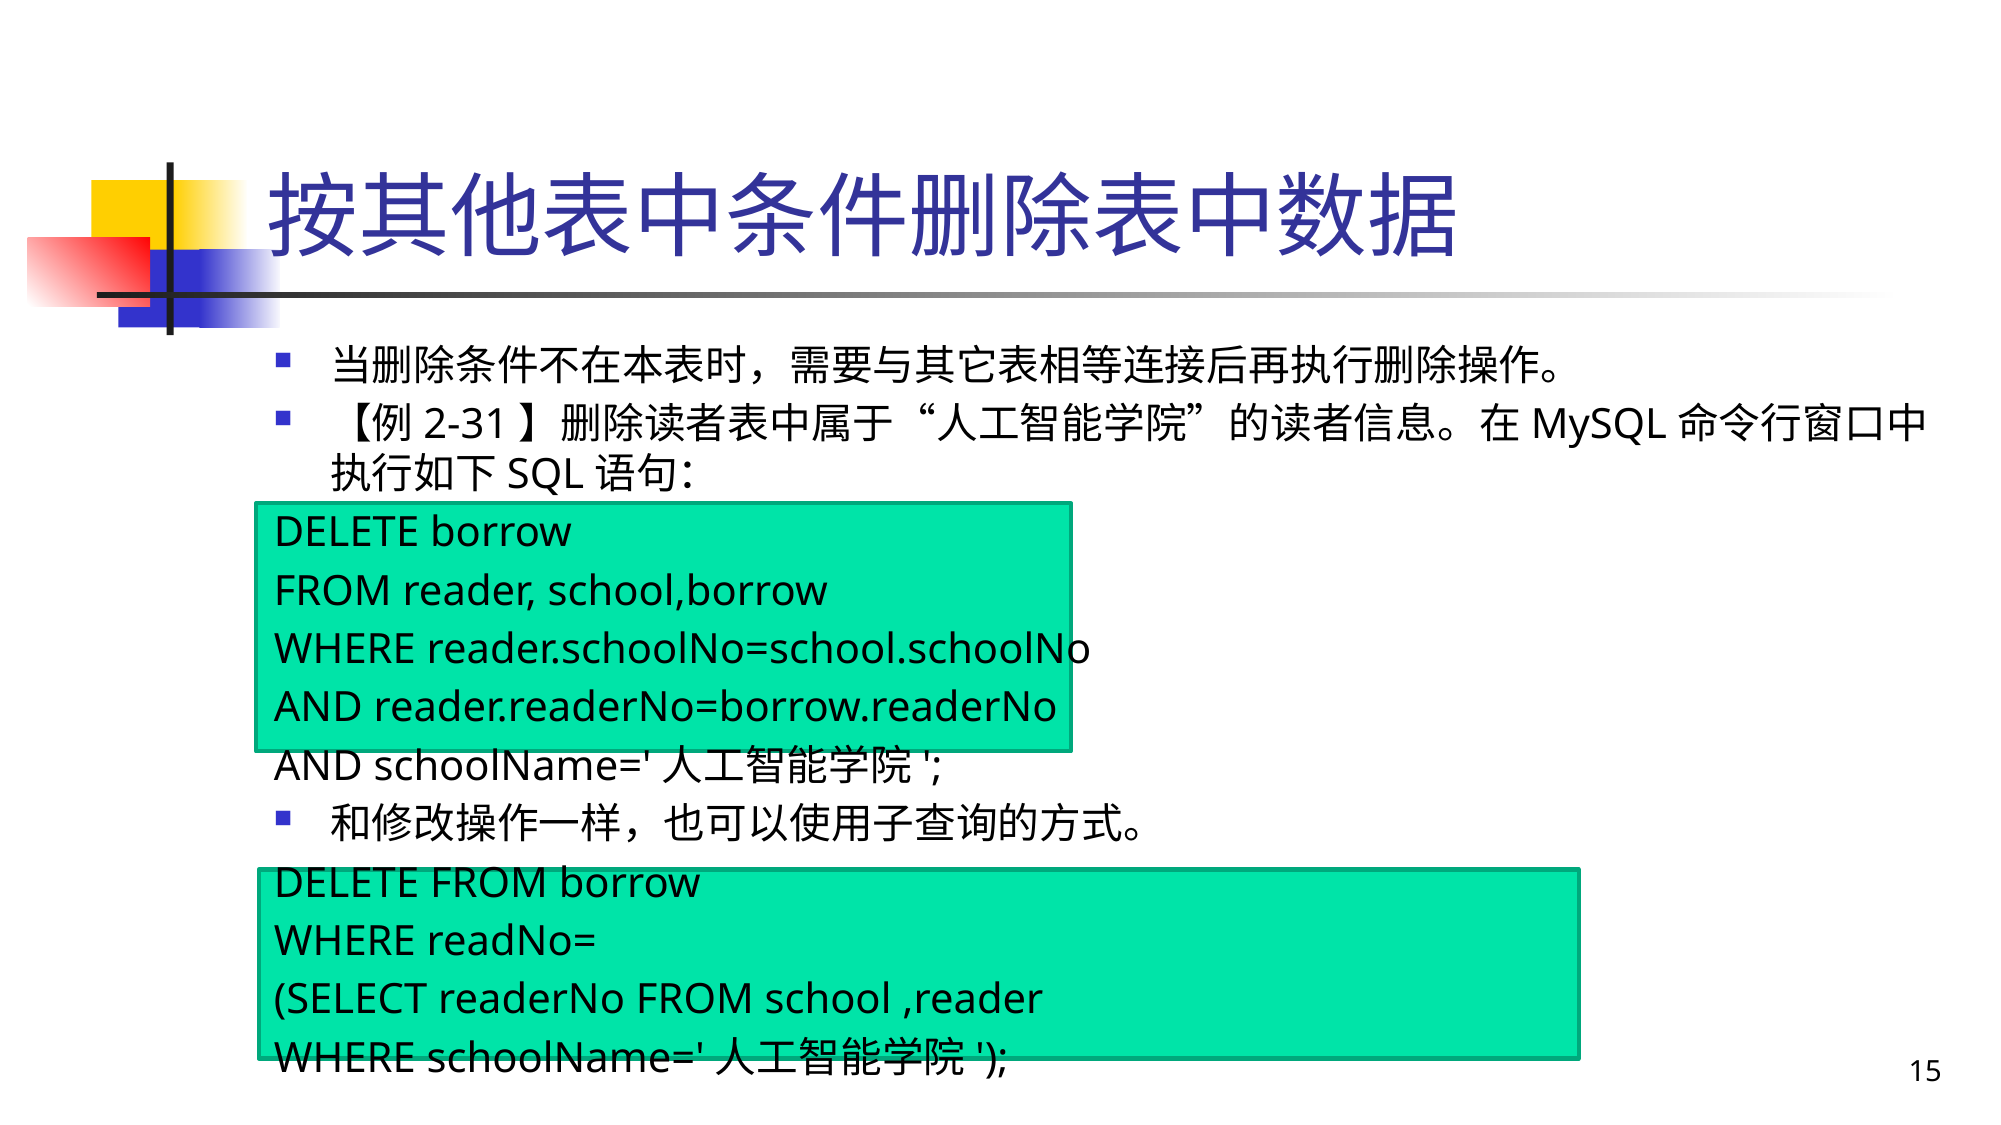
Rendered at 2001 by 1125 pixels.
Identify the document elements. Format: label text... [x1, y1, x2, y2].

title 按其他表中条件删除表中数据 [251, 35, 1957, 275]
slide_number 15 [1540, 1024, 1957, 1100]
text_box [257, 867, 1581, 1061]
list 当删除条件不在本表时，需要与其它表相等连接后再执行删除操作。 【例2-31】删除读者表中属于“人工智能学院”的读者信息。在MySQL命令行窗口中执行如下SQL语句： DELETE borrow FROM reader, school,borrow WHERE reader.schoolNo=school.schoolNo AND reader.readerNo=borrow.readerNo AND schoolName='人工智能学院'; 和修改操作一样，也可以使用子查询的方式。 DELETE FROM borrow WHERE readNo= (SELECT readerNo FROM school ,reader WHERE schoolName='人工智能学院'); [258, 331, 1959, 1006]
text_box [254, 501, 258, 753]
